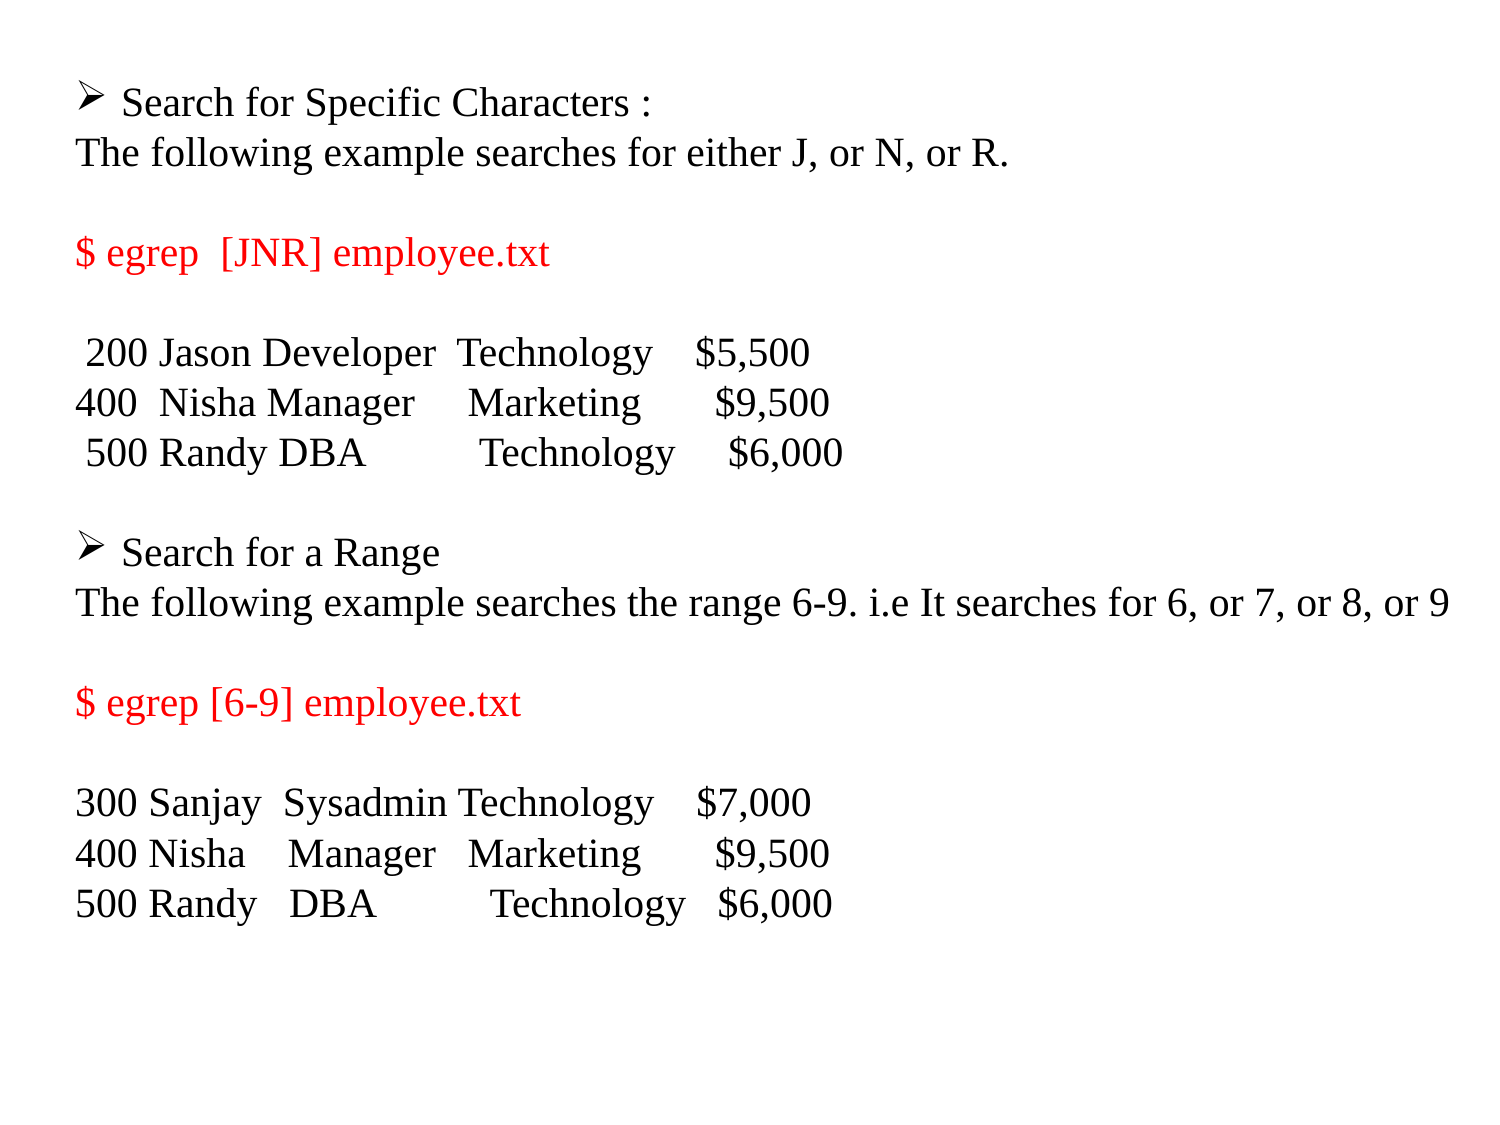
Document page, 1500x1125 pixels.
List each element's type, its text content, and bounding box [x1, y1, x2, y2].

subtitle Search for Specific Characters : The following example searches for either J, or N, or R. $ egrep [JNR] employee.txt 200 Jason Developer Technology $5,500 400 Nisha Manager Marketing $9,500 500 Randy DBA Technology $6,000 Search for a Range The following example searches the range 6-9. i.e It searches for 6, or 7, or 8, or 9 $ egrep [6-9] employee.txt 300 Sanjay Sysadmin Technology $7,000 400 Nisha Manager Marketing $9,500 500 Randy DBA Technology $6,000 [75, 75, 1463, 916]
